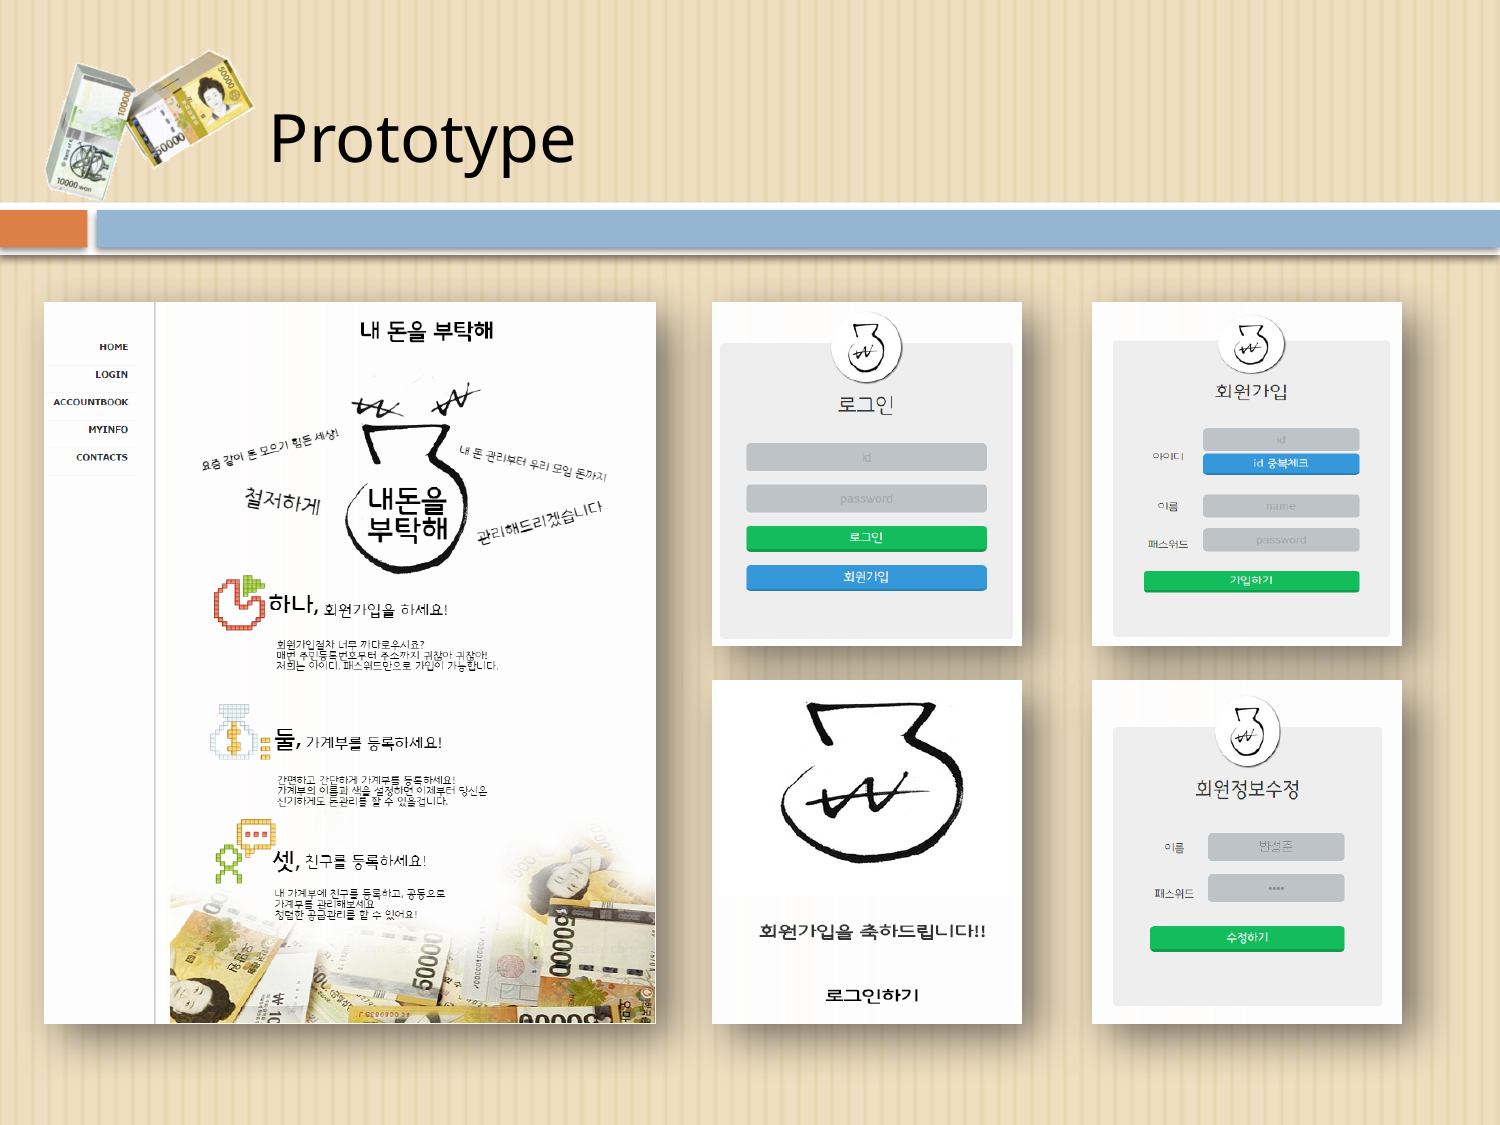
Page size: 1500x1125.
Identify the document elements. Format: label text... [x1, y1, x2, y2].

picture [44, 302, 656, 1024]
picture [711, 680, 1022, 1024]
picture [1092, 680, 1403, 1024]
text_box Prototype [254, 88, 593, 184]
picture [711, 302, 1022, 646]
picture [0, 0, 266, 235]
picture [1092, 302, 1403, 646]
